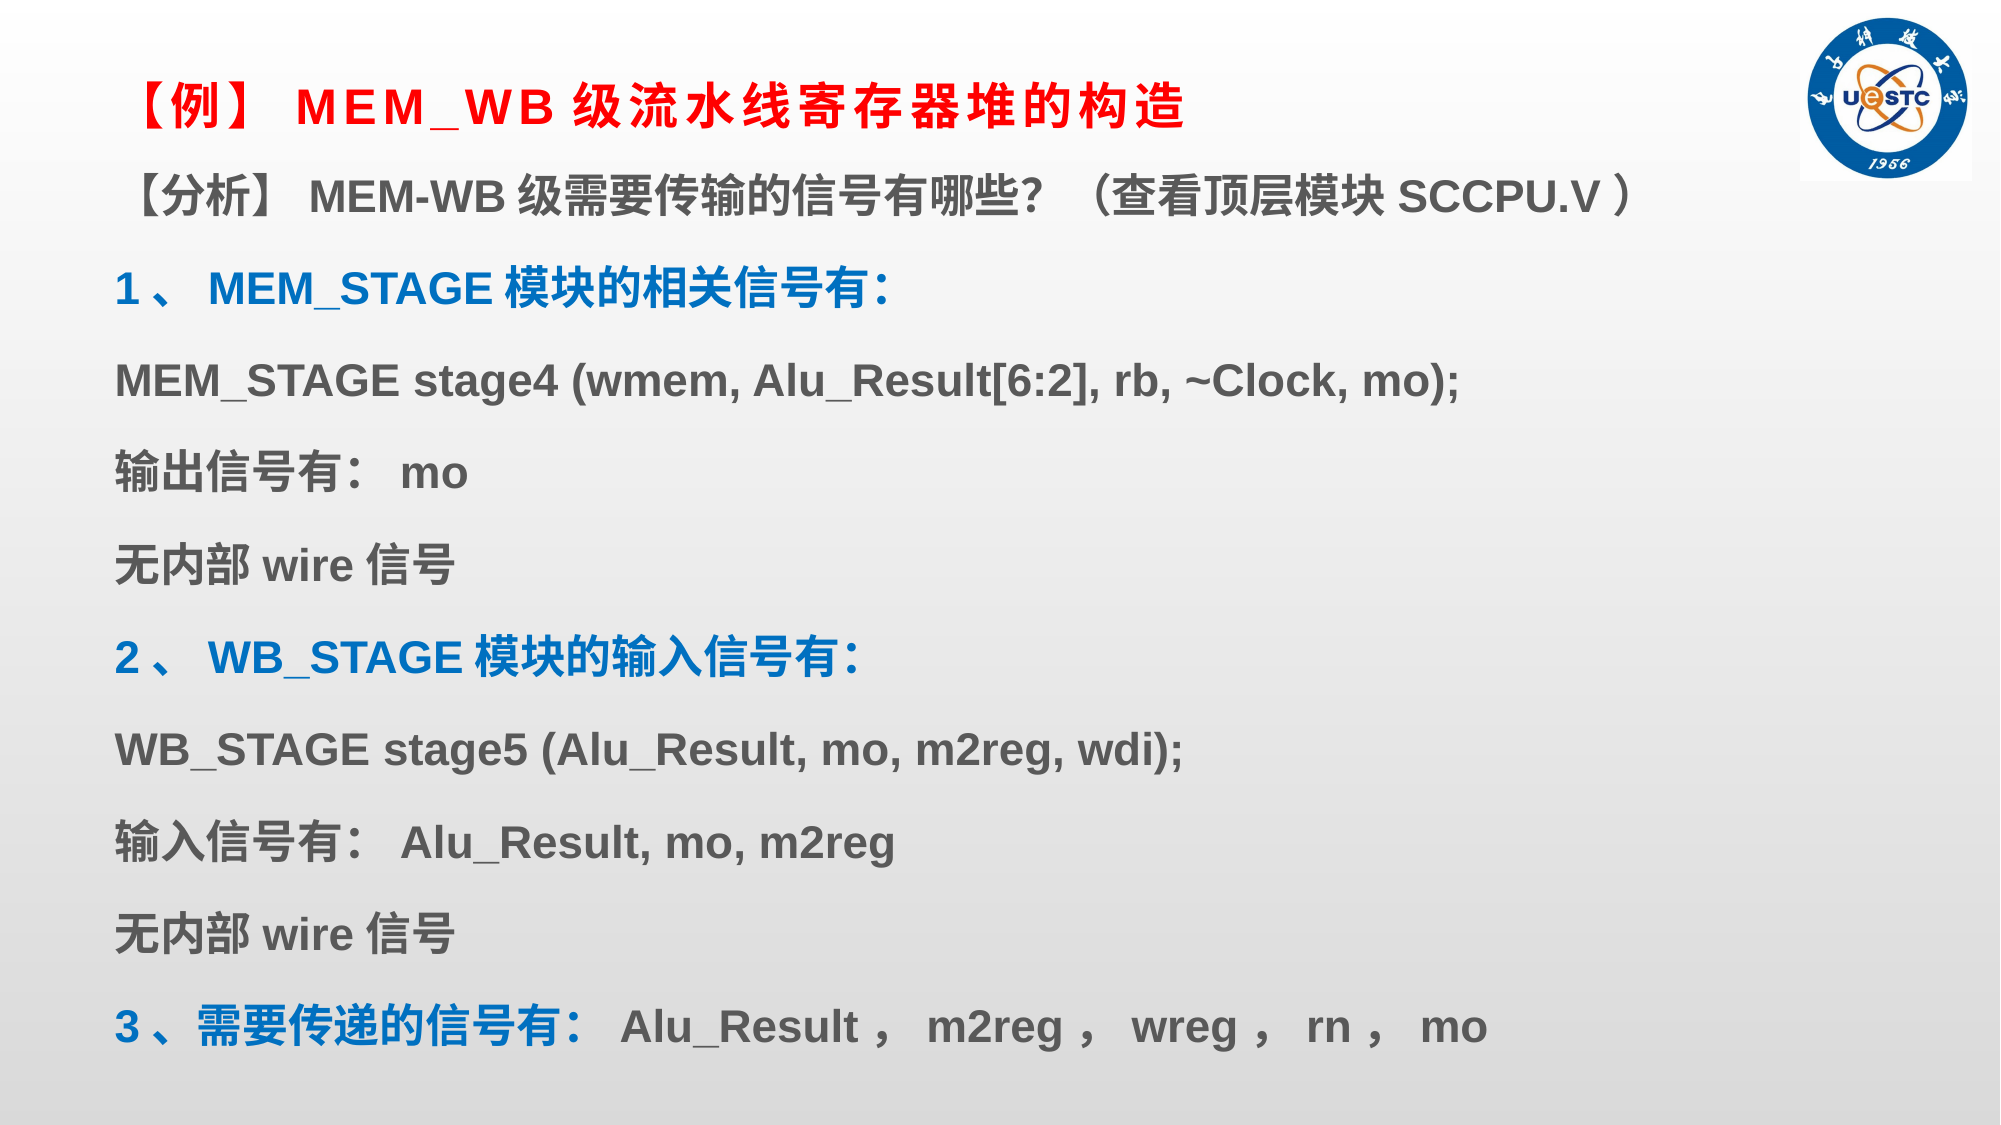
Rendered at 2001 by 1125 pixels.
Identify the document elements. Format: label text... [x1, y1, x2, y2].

picture [1800, 14, 1972, 181]
list 【分析】MEM-WB级需要传输的信号有哪些？（查看顶层模块SCCPU.V） 1、MEM_STAGE模块的相关信号有： MEM_STAGE stage4 (wmem, Alu_Result[6:2], rb, ~Clock, mo); 输出信号有：mo 无内部wire信号 2、WB_STAGE模块的输入信号有： WB_STAGE stage5 (Alu_Result, mo, m2reg, wdi); 输入信号有：Alu_Result, mo, m2reg 无内部wire信号 3、需要传递的信号有：Alu_Result，m2reg，wreg，rn，mo [99, 142, 1900, 1057]
title 【例】MEM_WB级流水线寄存器堆的构造 [99, 46, 1900, 142]
